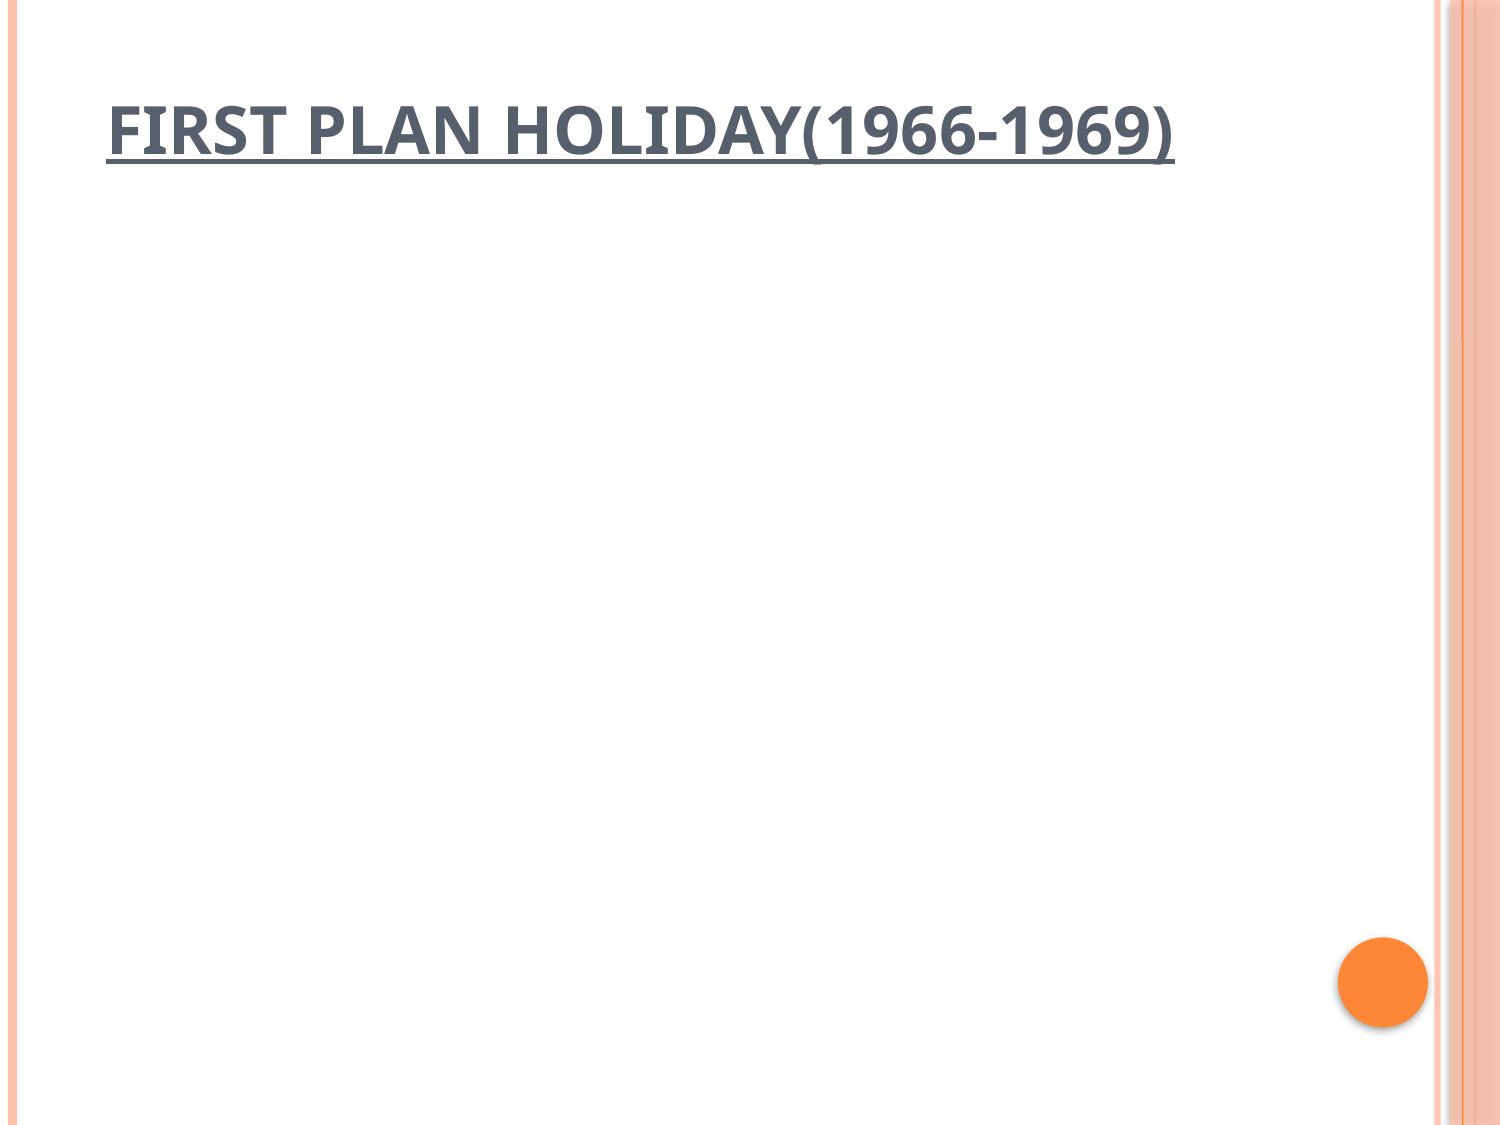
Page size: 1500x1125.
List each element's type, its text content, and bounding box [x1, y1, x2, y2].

title First Plan Holiday(1966-1969) [75, 45, 1300, 175]
